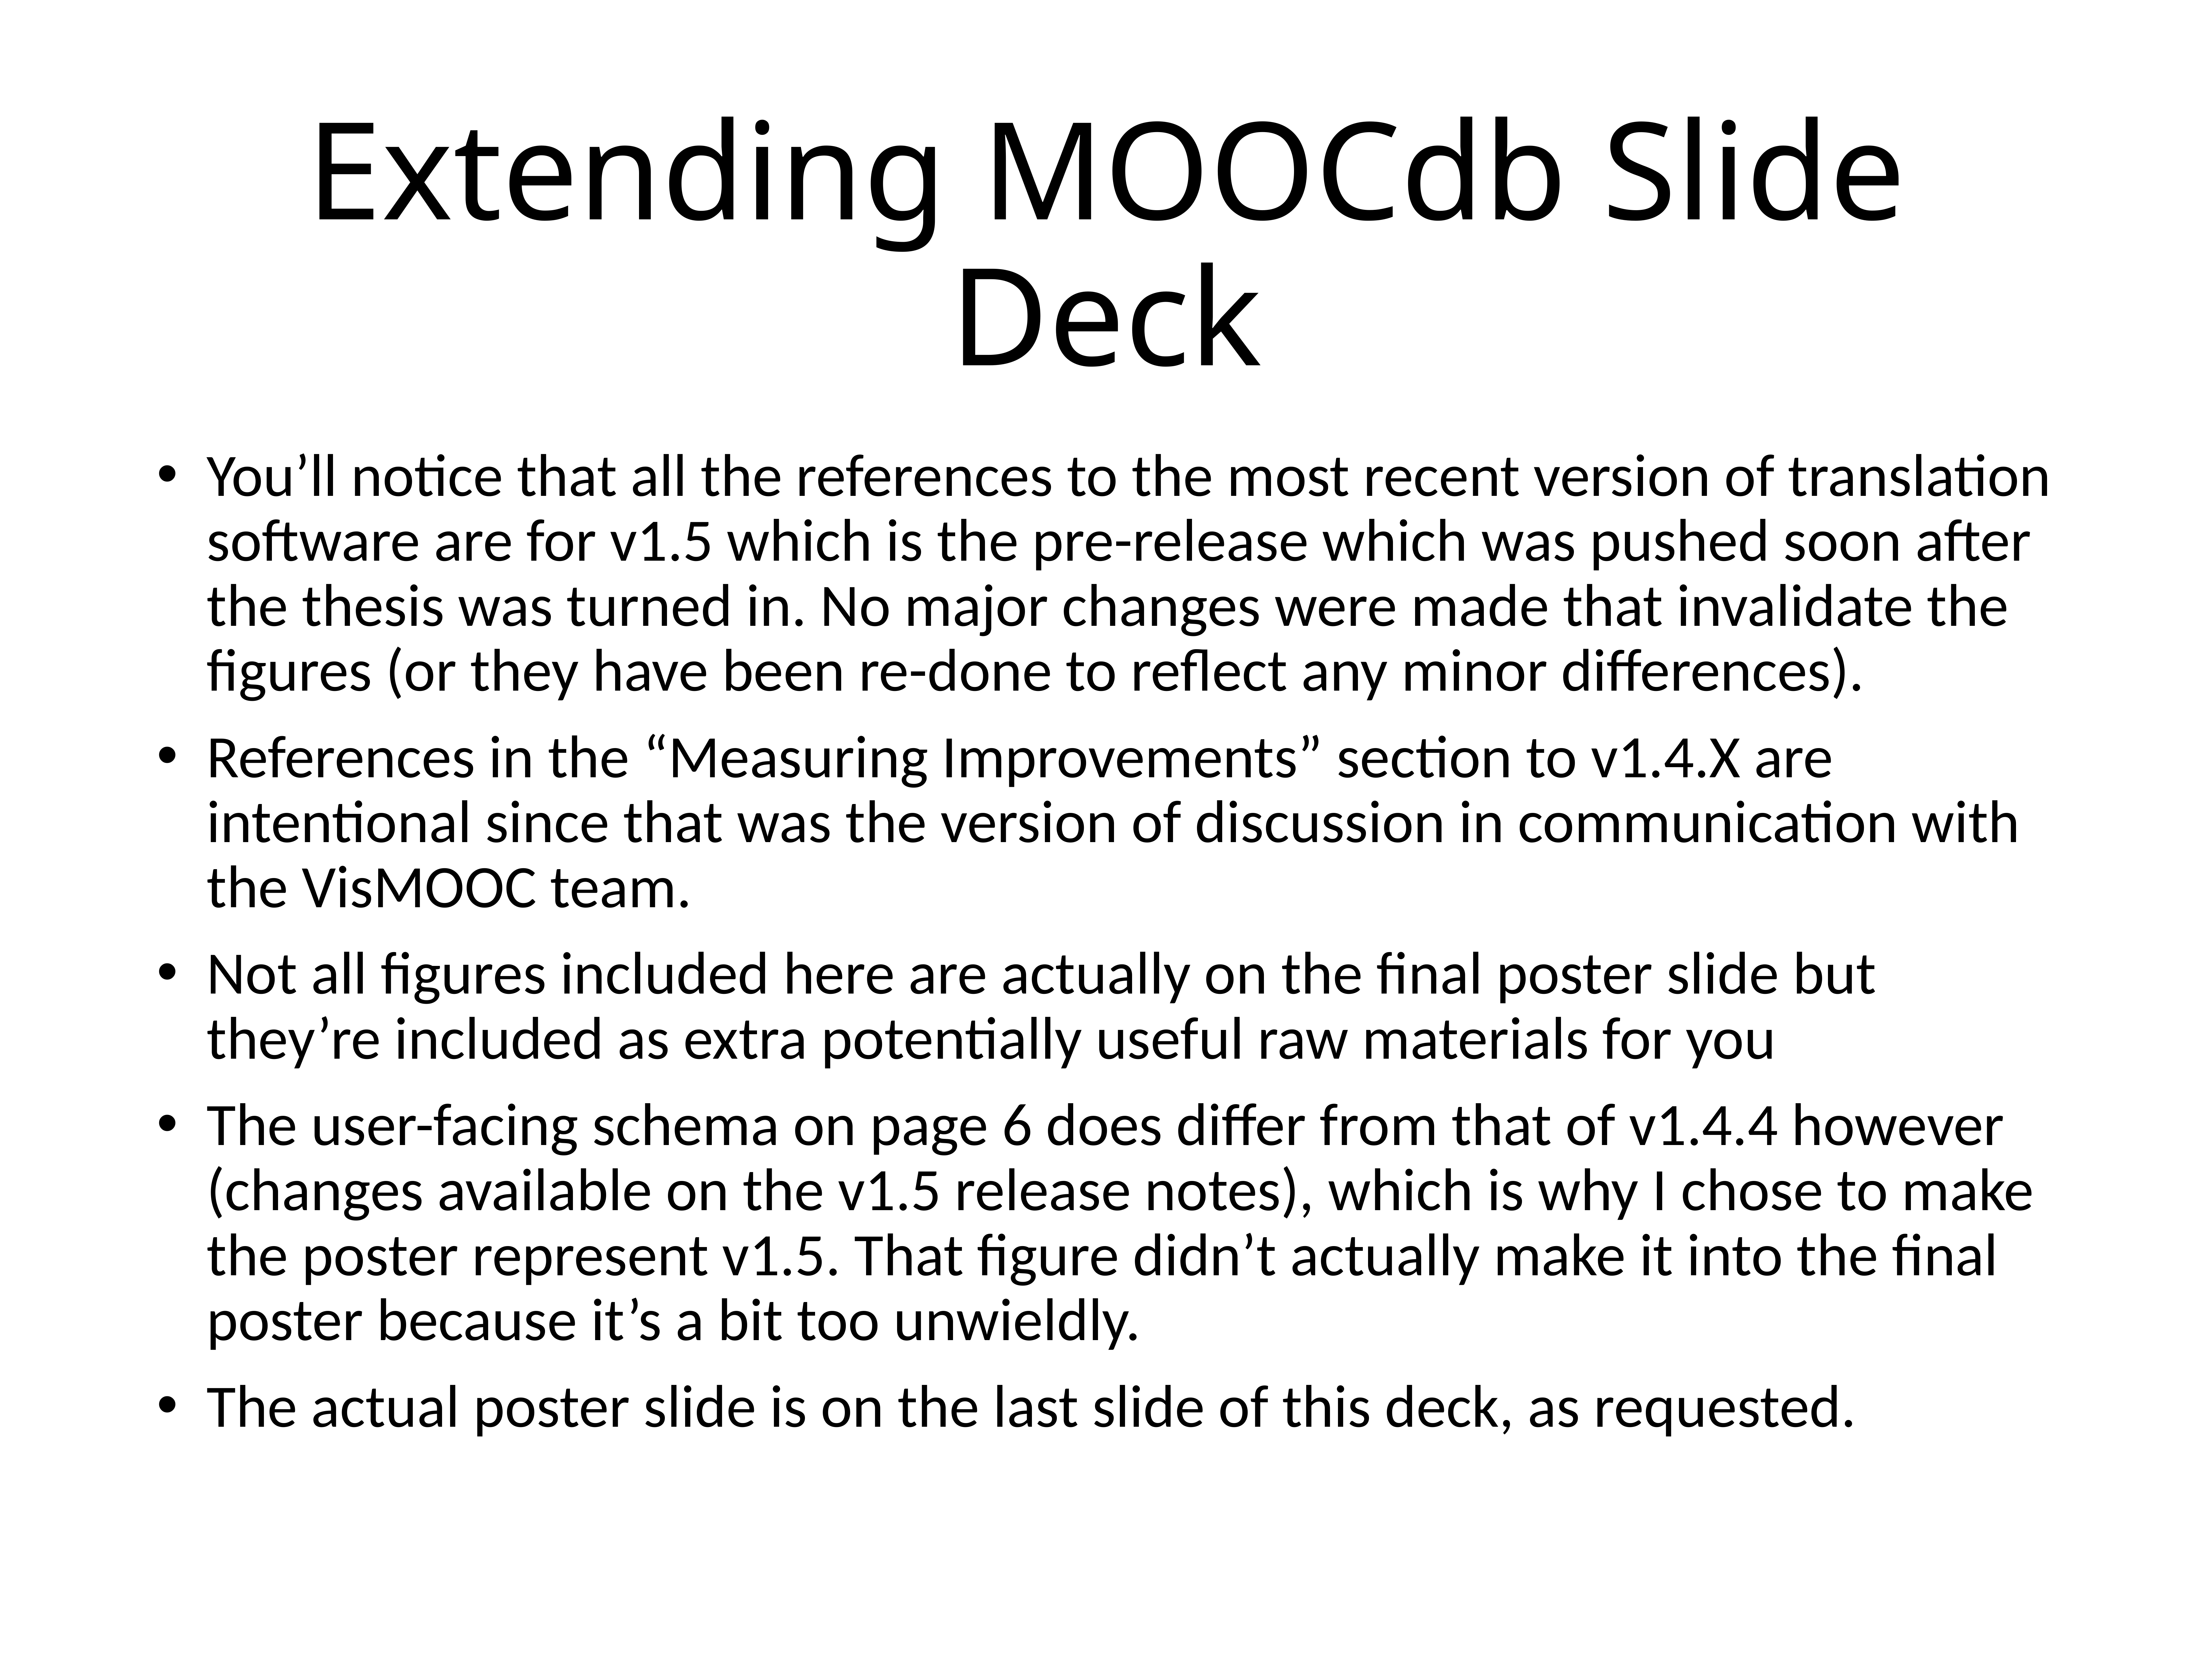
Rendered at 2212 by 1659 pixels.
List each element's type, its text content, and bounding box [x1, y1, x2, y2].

title Extending MOOCdb Slide Deck [152, 88, 2060, 409]
list You’ll notice that all the references to the most recent version of translation software are for v1.5 which is the pre-release which was pushed soon after the thesis was turned in. No major changes were made that invalidate the figures (or they have been re-done to reflect any minor differences). References in the “Measuring Improvements” section to v1.4.X are intentional since that was the version of discussion in communication with the VisMOOC team. Not all figures included here are actually on the final poster slide but they’re included as extra potentially useful raw materials for you The user-facing schema on page 6 does differ from that of v1.4.4 however (changes available on the v1.5 release notes), which is why I chose to make the poster represent v1.5. That figure didn’t actually make it into the final poster because it’s a bit too unwieldly. The actual poster slide is on the last slide of this deck, as requested. [152, 441, 2060, 1494]
